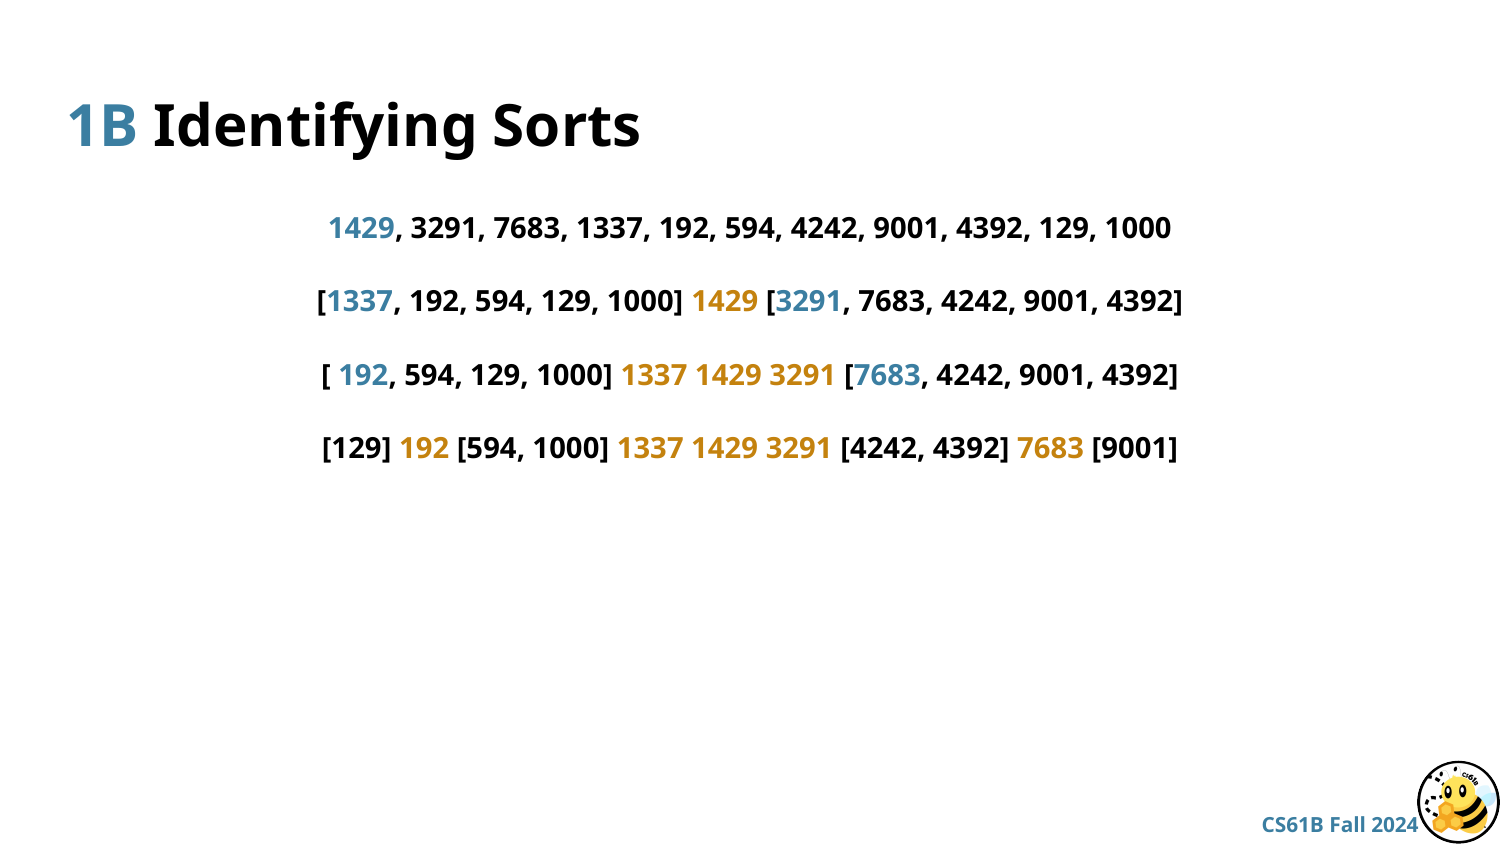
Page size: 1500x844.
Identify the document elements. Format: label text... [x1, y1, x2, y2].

title 1B Identifying Sorts [51, 72, 1449, 167]
picture [1417, 760, 1500, 844]
list 1429, 3291, 7683, 1337, 192, 594, 4242, 9001, 4392, 129, 1000 [1337, 192, 594, 129, 1000] 1429 [3291, 7683, 4242, 9001, 4392] [ 192, 594, 129, 1000] 1337 1429 3291 [7683, 4242, 9001, 4392] [129] 192 [594, 1000] 1337 1429 3291 [4242, 4392] 7683 [9001] [51, 189, 1449, 750]
